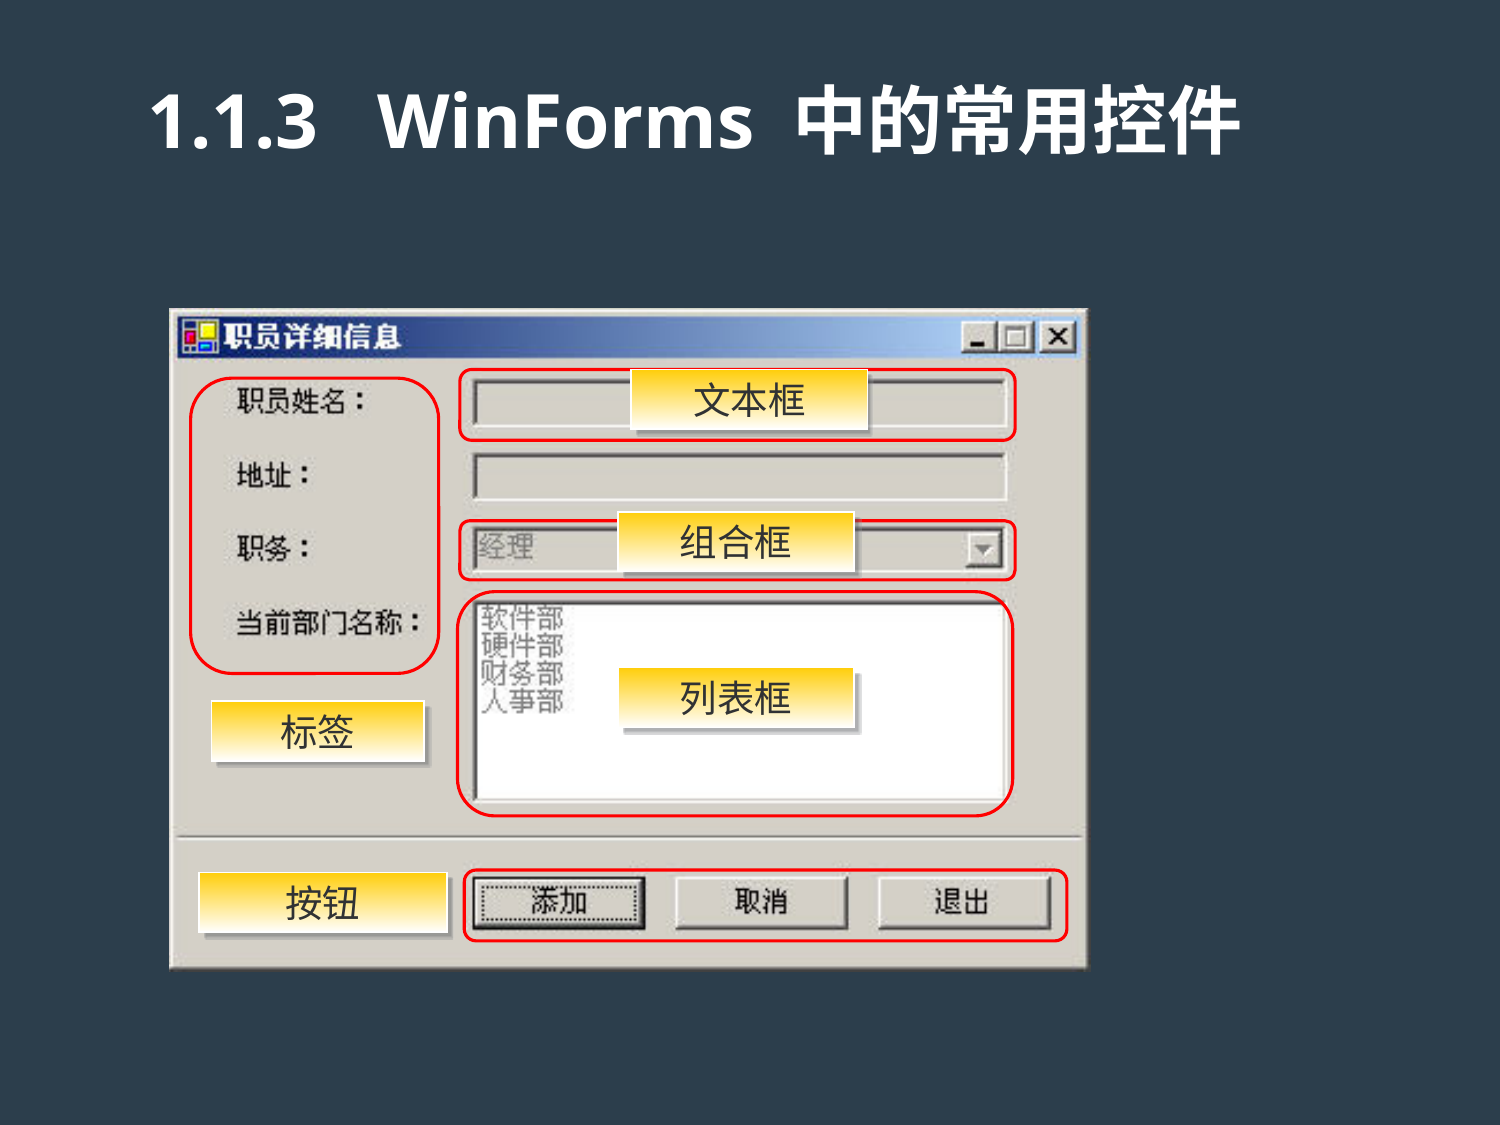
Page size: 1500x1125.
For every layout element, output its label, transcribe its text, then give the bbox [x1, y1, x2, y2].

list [169, 307, 1091, 972]
title 1.1.3 WinForms 中的常用控件 [132, 42, 1483, 173]
